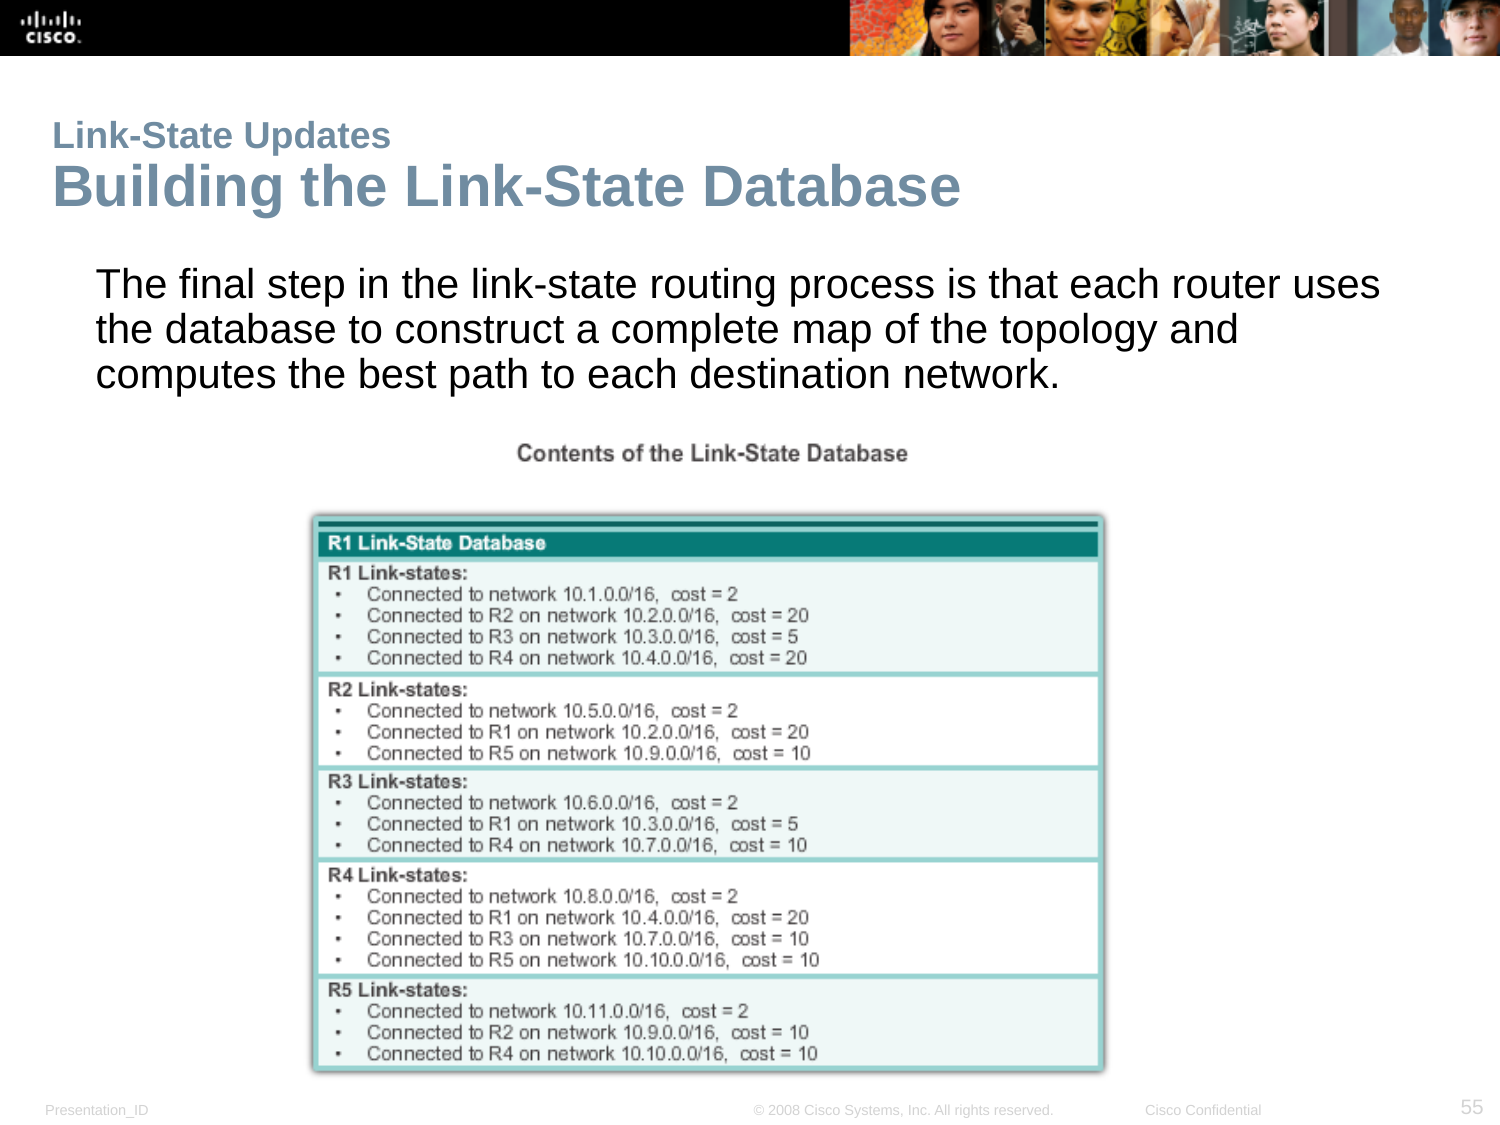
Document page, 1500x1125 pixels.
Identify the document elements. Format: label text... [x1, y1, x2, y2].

text_box The final step in the link-state routing process is that each router uses the database to construct a complete map of the topology and computes the best path to each destination network. [80, 254, 1427, 405]
picture [0, 0, 1500, 56]
title Link-State Updates Building the Link-State Database [38, 80, 1427, 227]
picture [280, 437, 1146, 1096]
